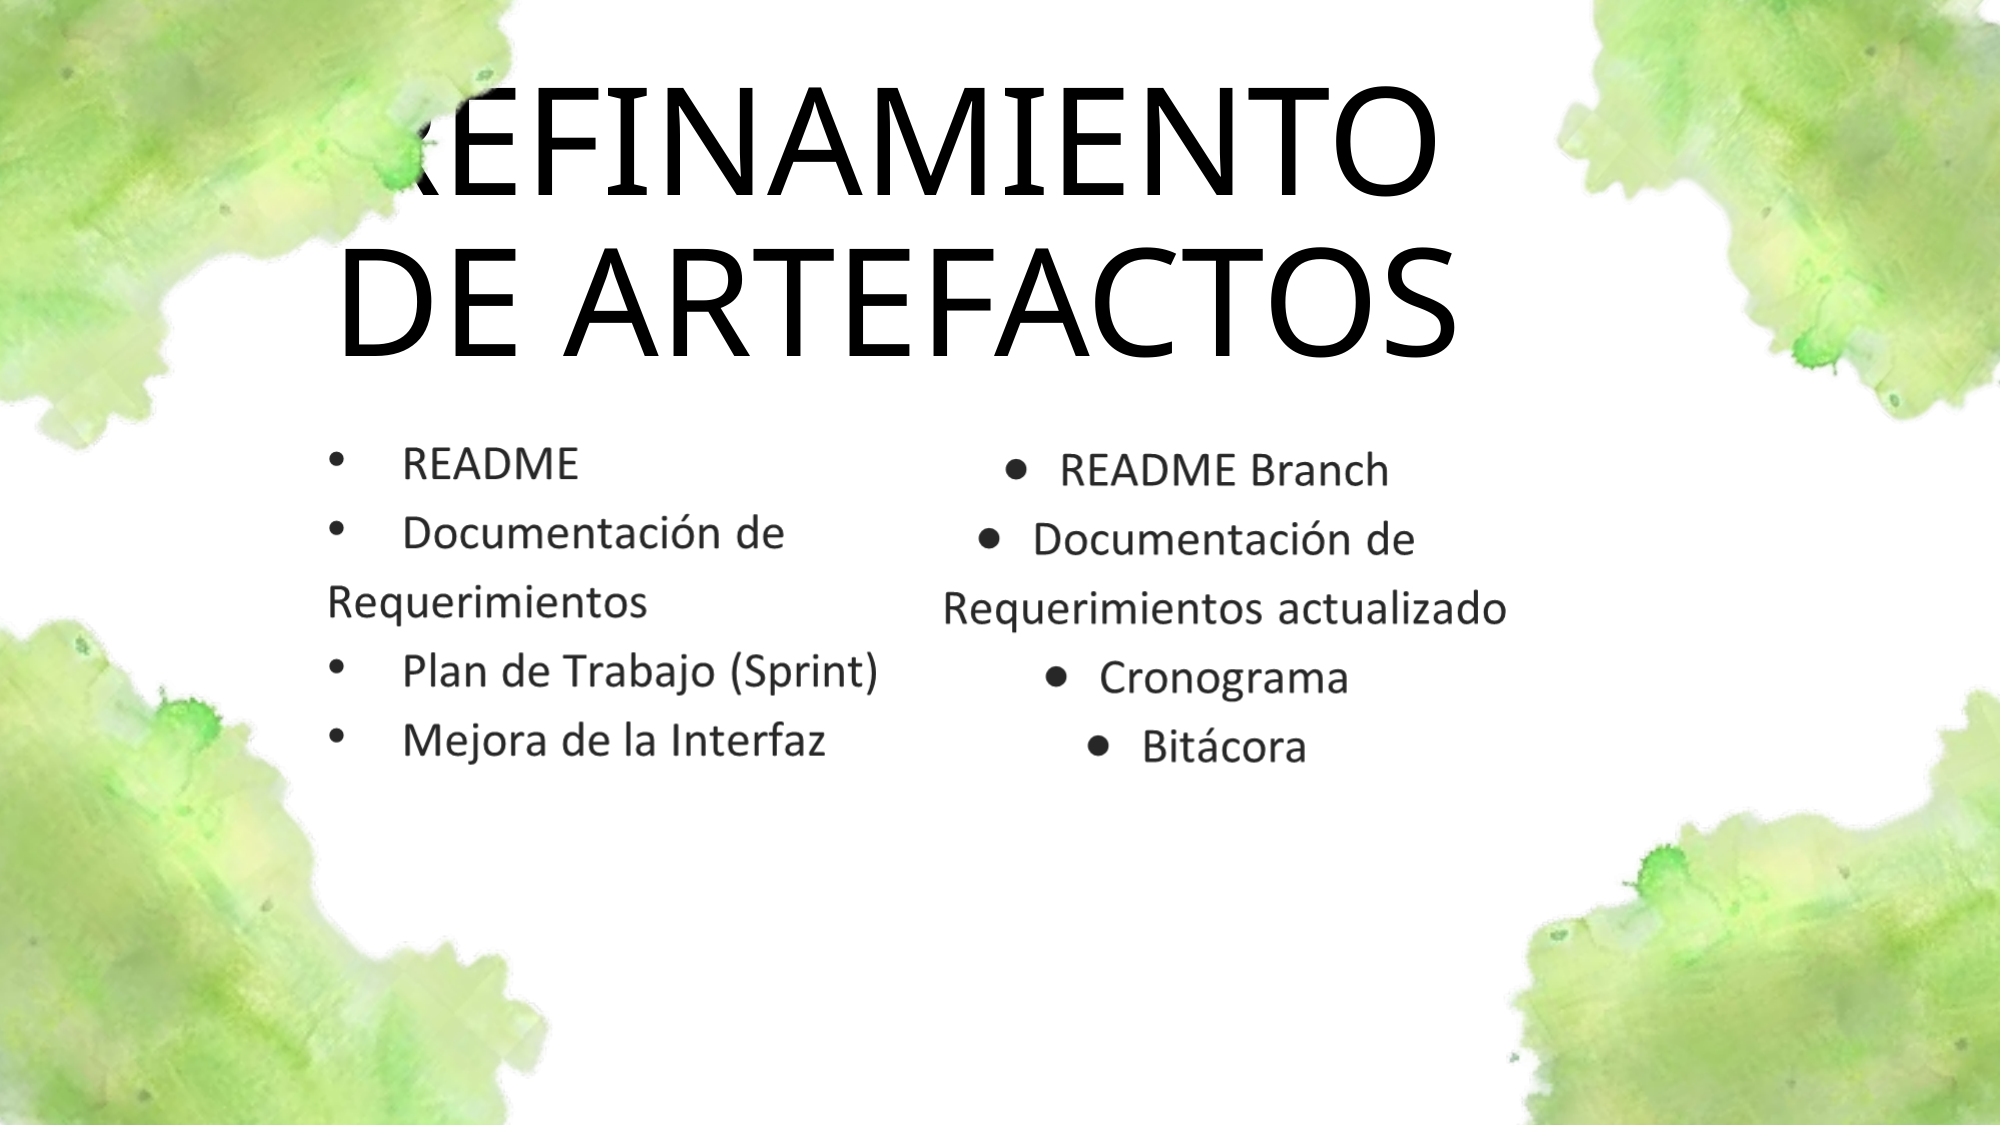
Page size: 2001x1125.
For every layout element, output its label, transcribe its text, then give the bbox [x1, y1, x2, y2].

text_box REFINAMIENTO DE ARTEFACTOS [723, 50, 1458, 141]
picture [0, 0, 2000, 1125]
